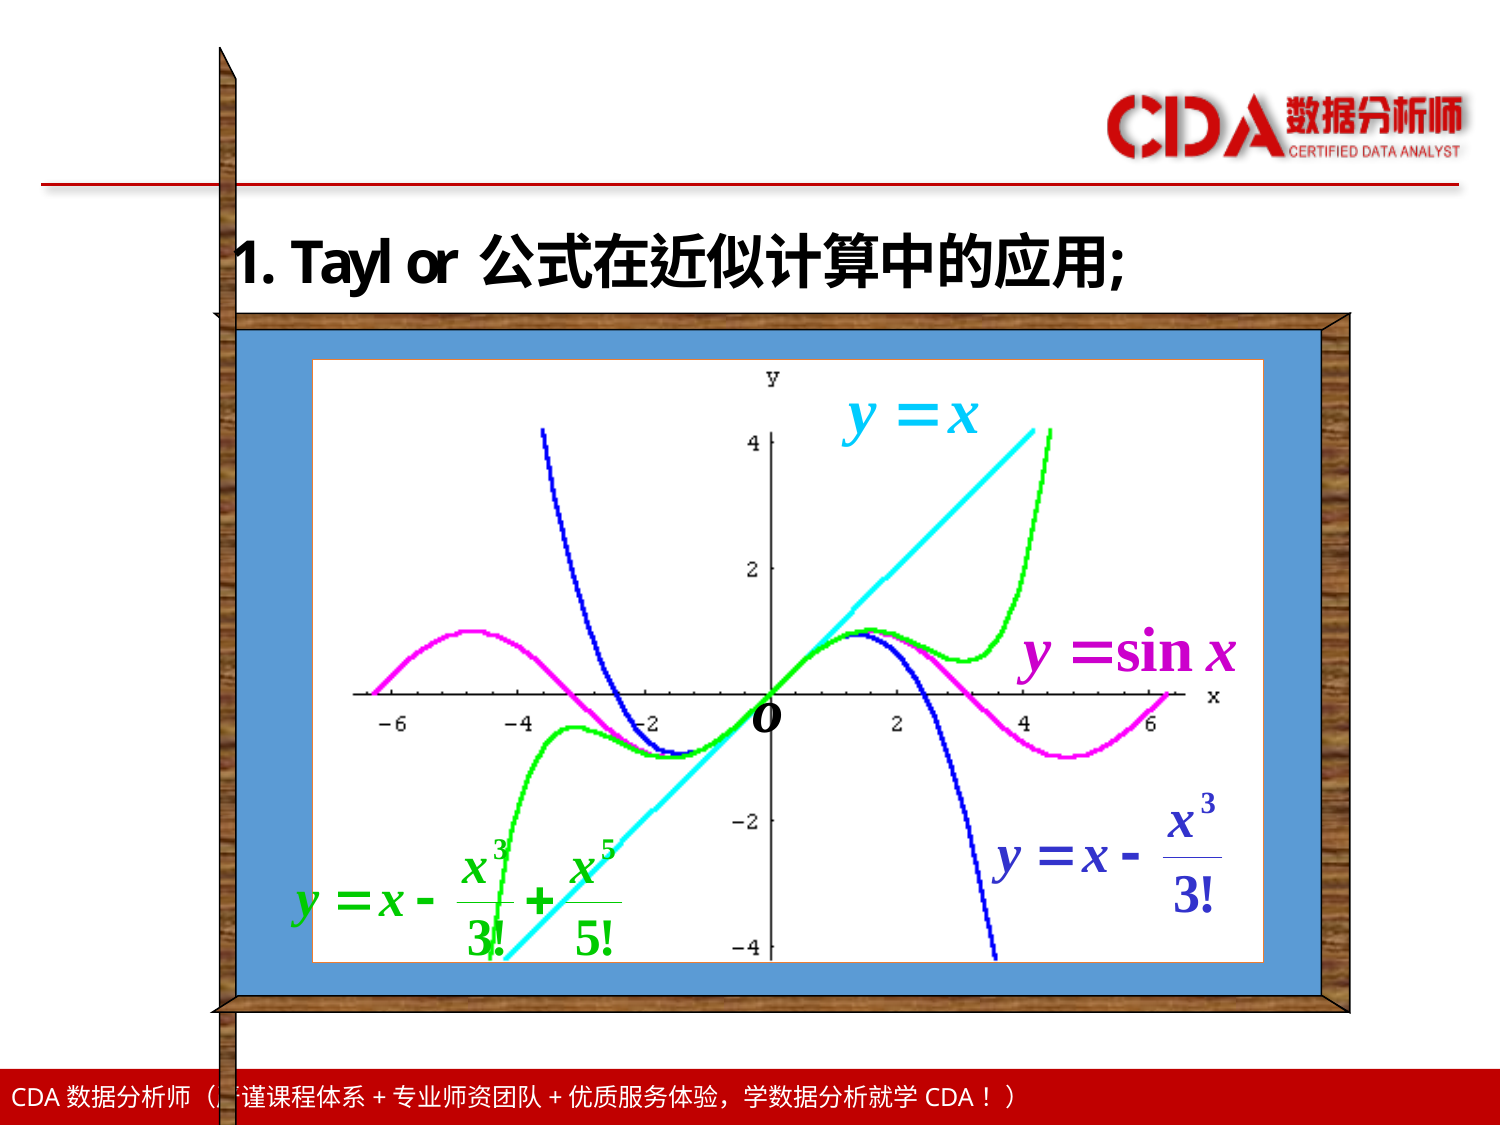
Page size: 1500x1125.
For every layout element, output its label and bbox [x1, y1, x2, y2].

text_box [174, 199, 1213, 316]
text_box [287, 831, 625, 959]
picture [312, 359, 1263, 963]
text_box [149, 62, 1188, 250]
picture [221, 1013, 235, 1125]
text_box [987, 784, 1225, 917]
text_box [749, 697, 788, 739]
picture [1188, 70, 1500, 174]
text_box [1012, 622, 1242, 689]
text_box [837, 397, 984, 452]
text_box [212, 312, 1350, 1013]
